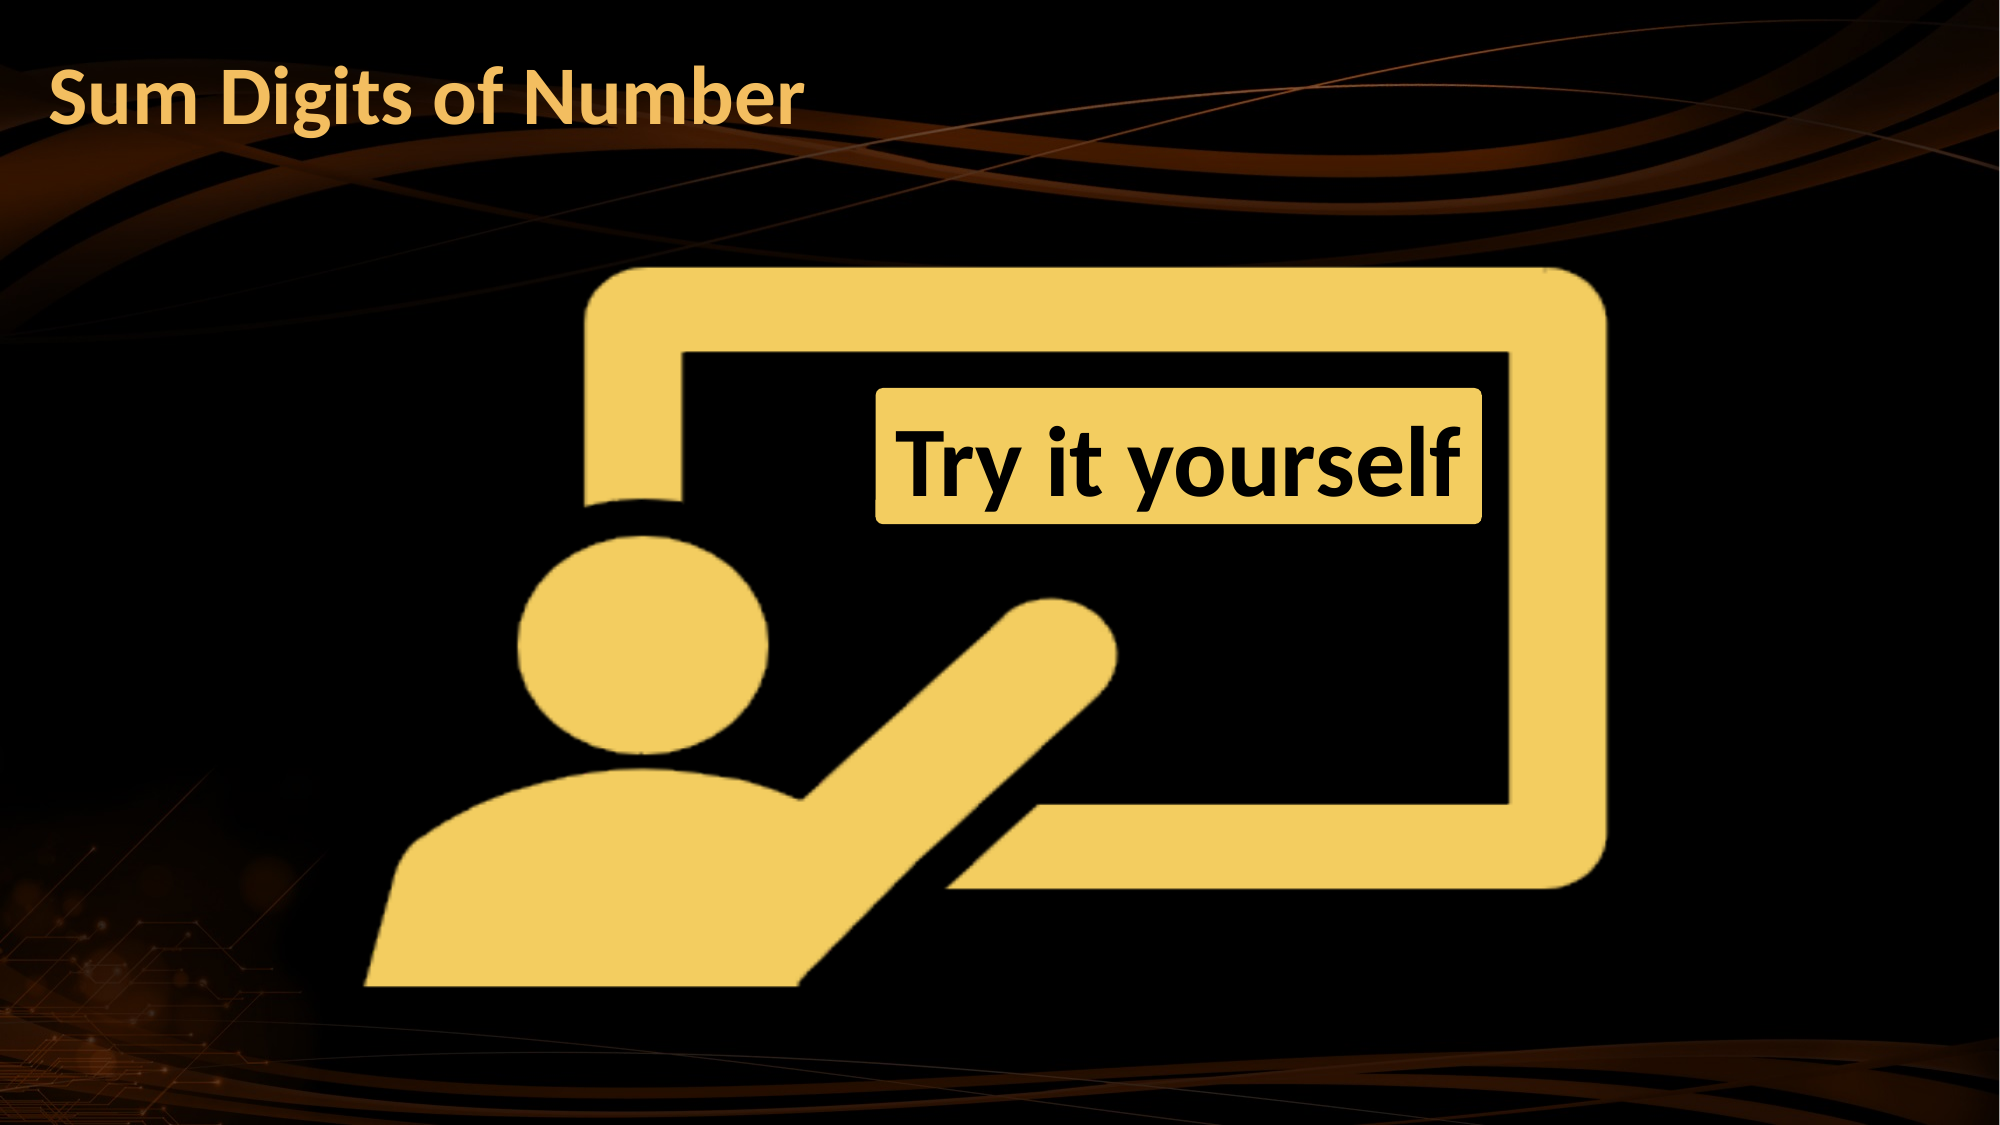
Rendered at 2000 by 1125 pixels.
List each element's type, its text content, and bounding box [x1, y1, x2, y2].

picture [0, 0, 2000, 1125]
title Sum Digits of Number [30, 6, 1602, 189]
